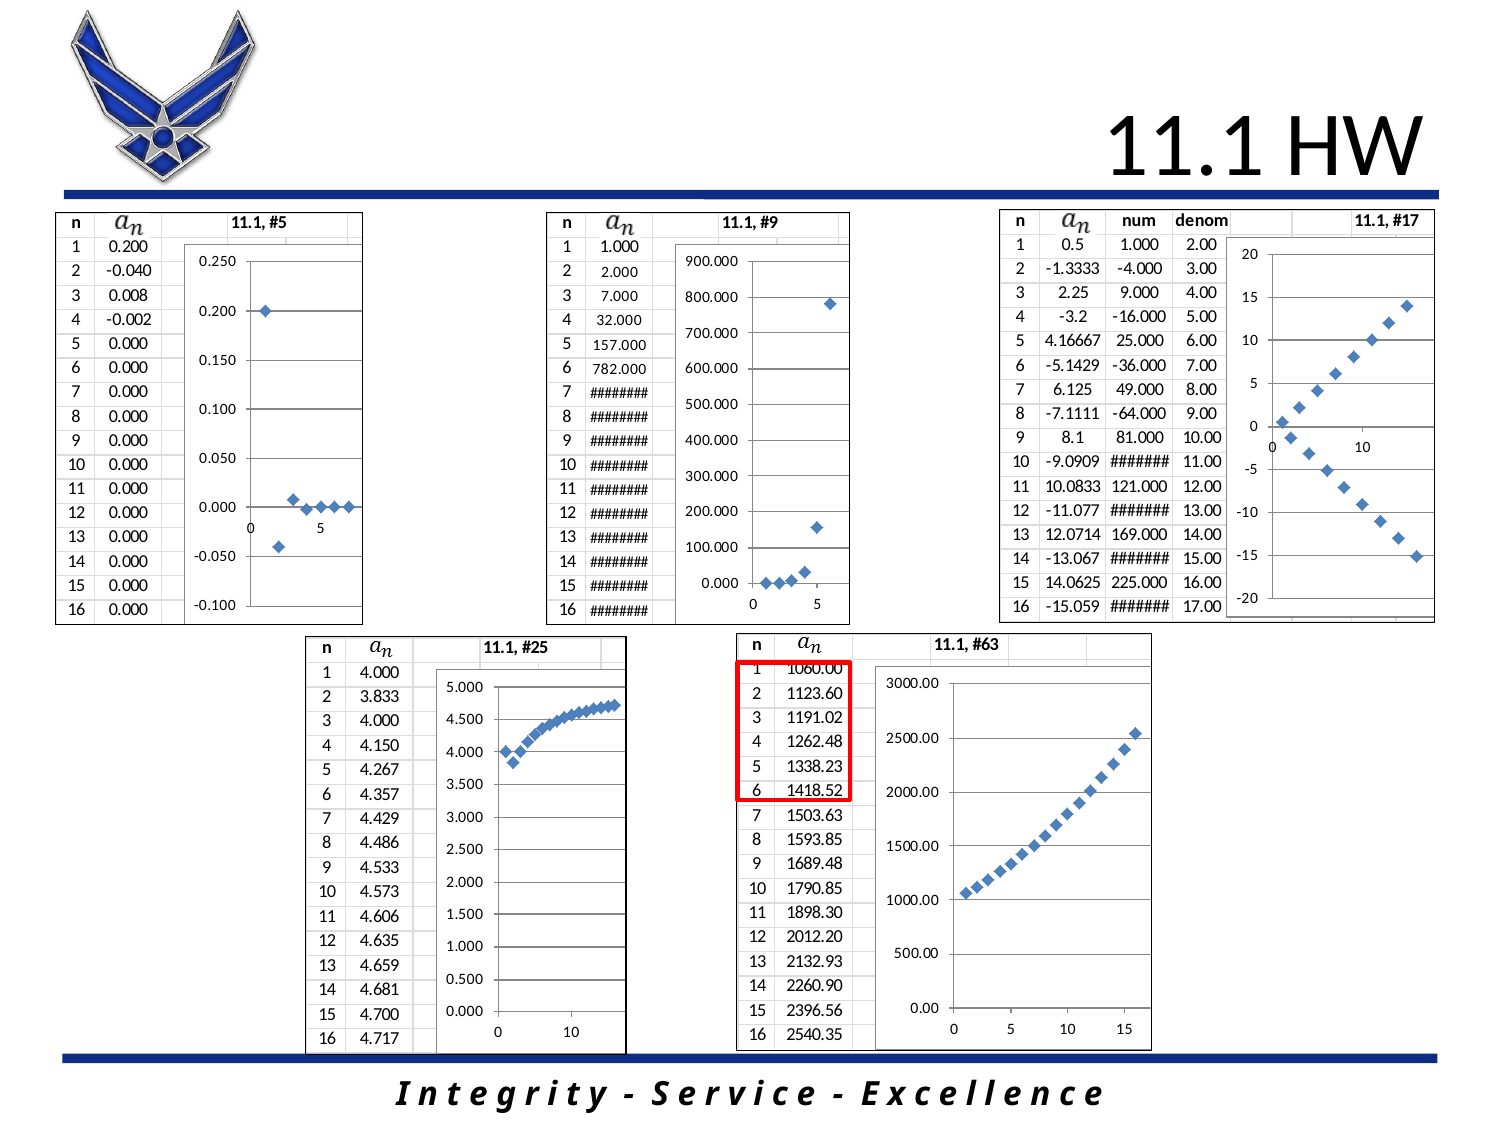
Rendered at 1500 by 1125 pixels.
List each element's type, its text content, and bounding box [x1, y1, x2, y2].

picture [55, 212, 363, 626]
picture [546, 212, 851, 626]
picture [737, 634, 1152, 1051]
title 11.1 HW [270, 45, 1440, 233]
picture [65, 5, 261, 188]
picture [999, 209, 1435, 623]
picture [305, 637, 626, 1055]
